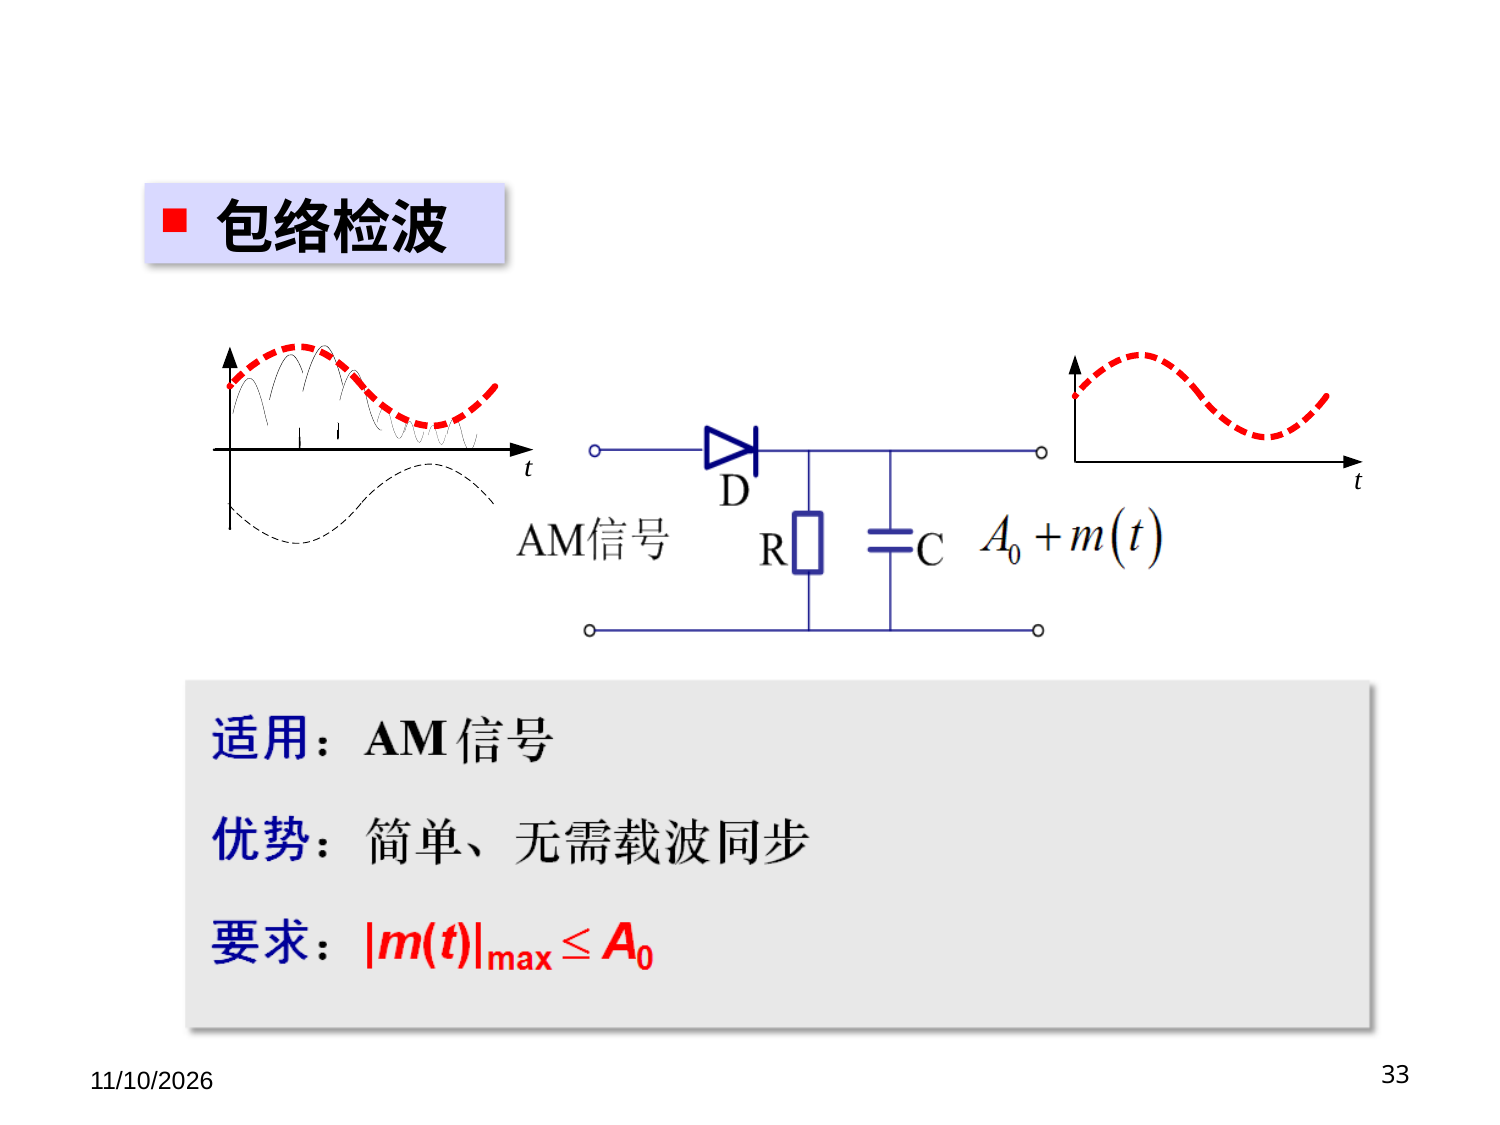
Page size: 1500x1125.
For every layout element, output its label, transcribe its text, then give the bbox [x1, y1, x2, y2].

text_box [1034, 328, 1389, 571]
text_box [186, 321, 561, 554]
text_box 包络检波 [144, 183, 505, 264]
slide_number 67 [1074, 1024, 1426, 1101]
picture [494, 416, 1174, 651]
picture [173, 664, 1385, 1045]
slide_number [74, 1024, 426, 1103]
